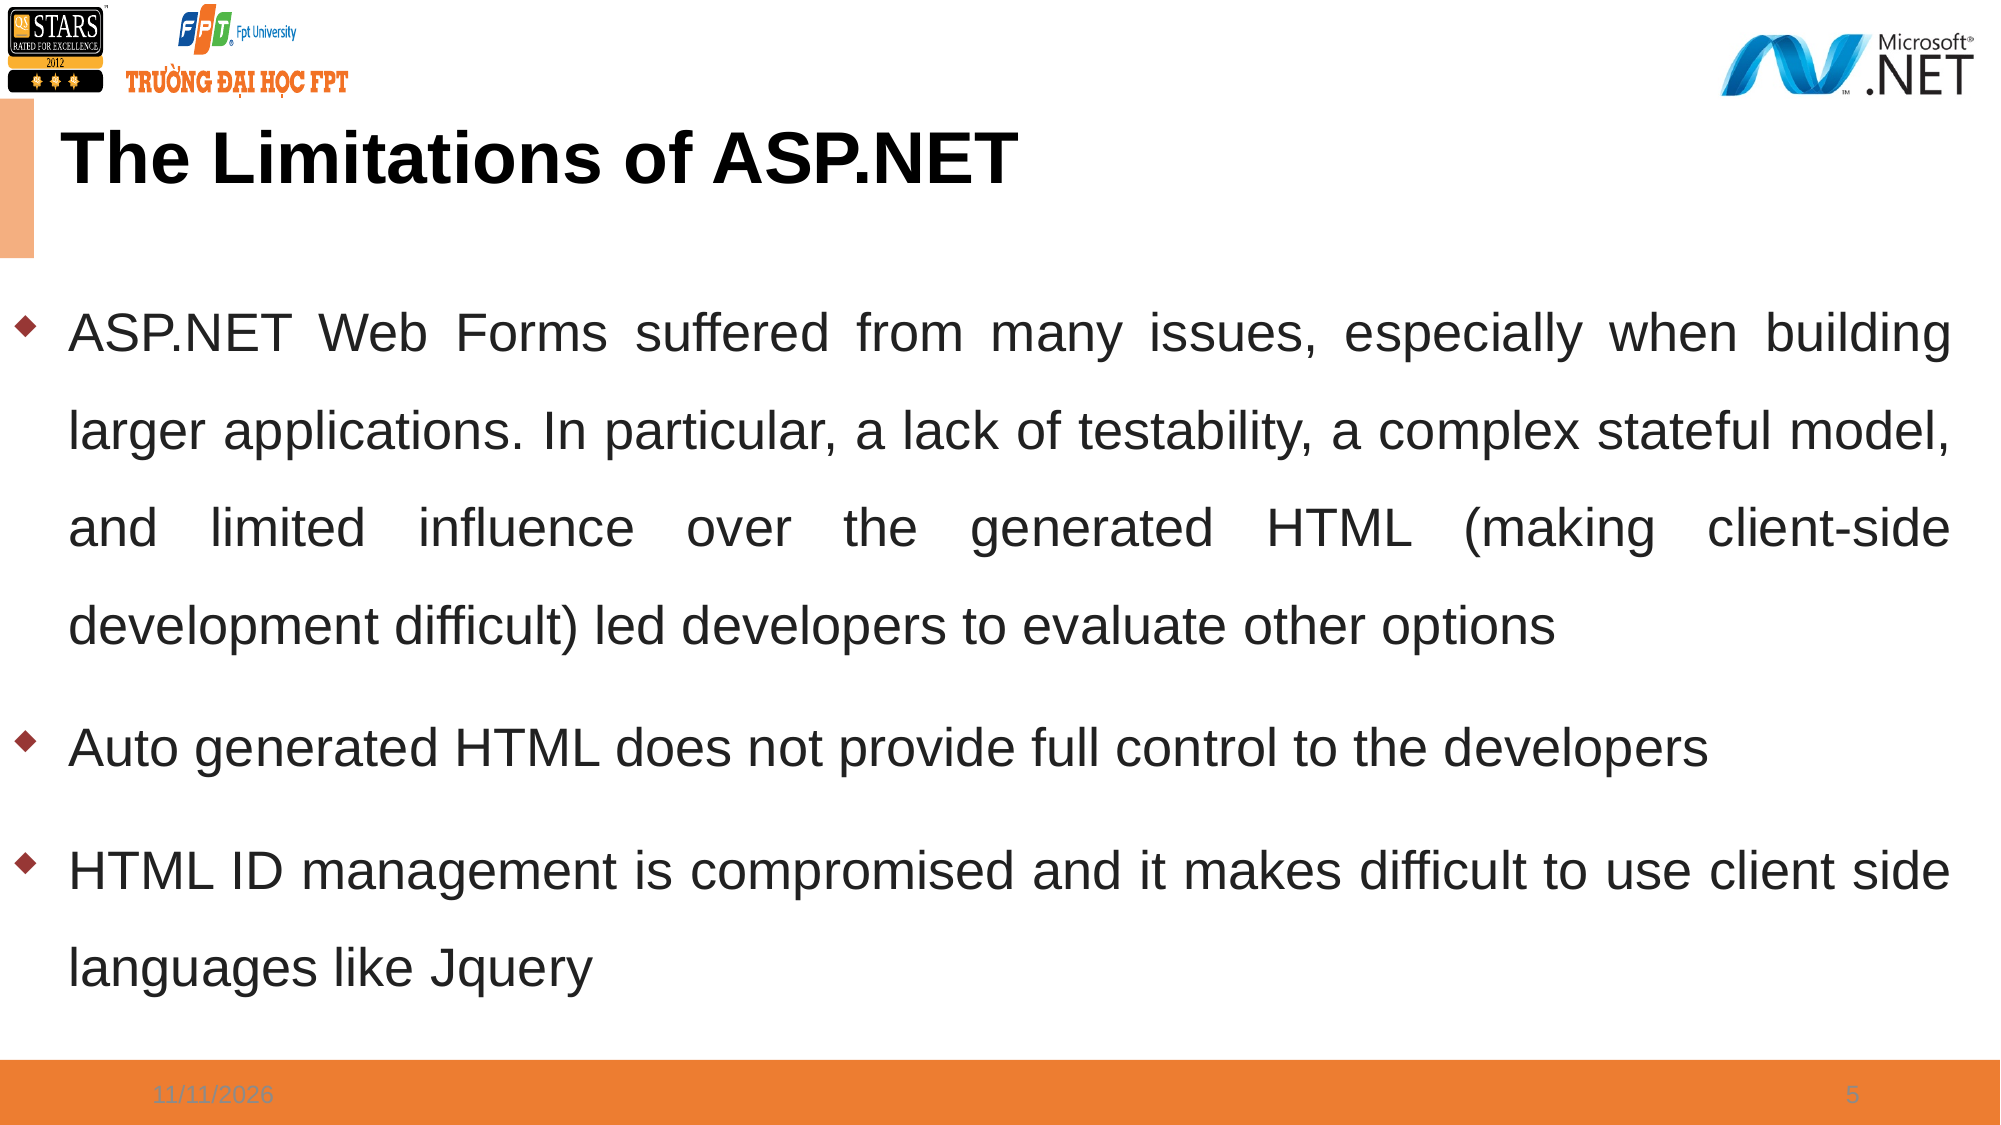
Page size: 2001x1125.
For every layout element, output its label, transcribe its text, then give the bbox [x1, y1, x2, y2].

slide_number 5 [1424, 1094, 1875, 1123]
title The Limitations of ASP.NET [45, 112, 1769, 208]
text_box ASP.NET Web Forms suffered from many issues, especially when building larger applications. In particular, a lack of testability, a complex stateful model, and limited influence over the generated HTML (making client-side development difficult) led developers to evaluate other options Auto generated HTML does not provide full control to the developers HTML ID management is compromised and it makes difficult to use client side languages like Jquery [12, 224, 1955, 1094]
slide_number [137, 1094, 588, 1123]
picture [1685, 0, 2001, 129]
